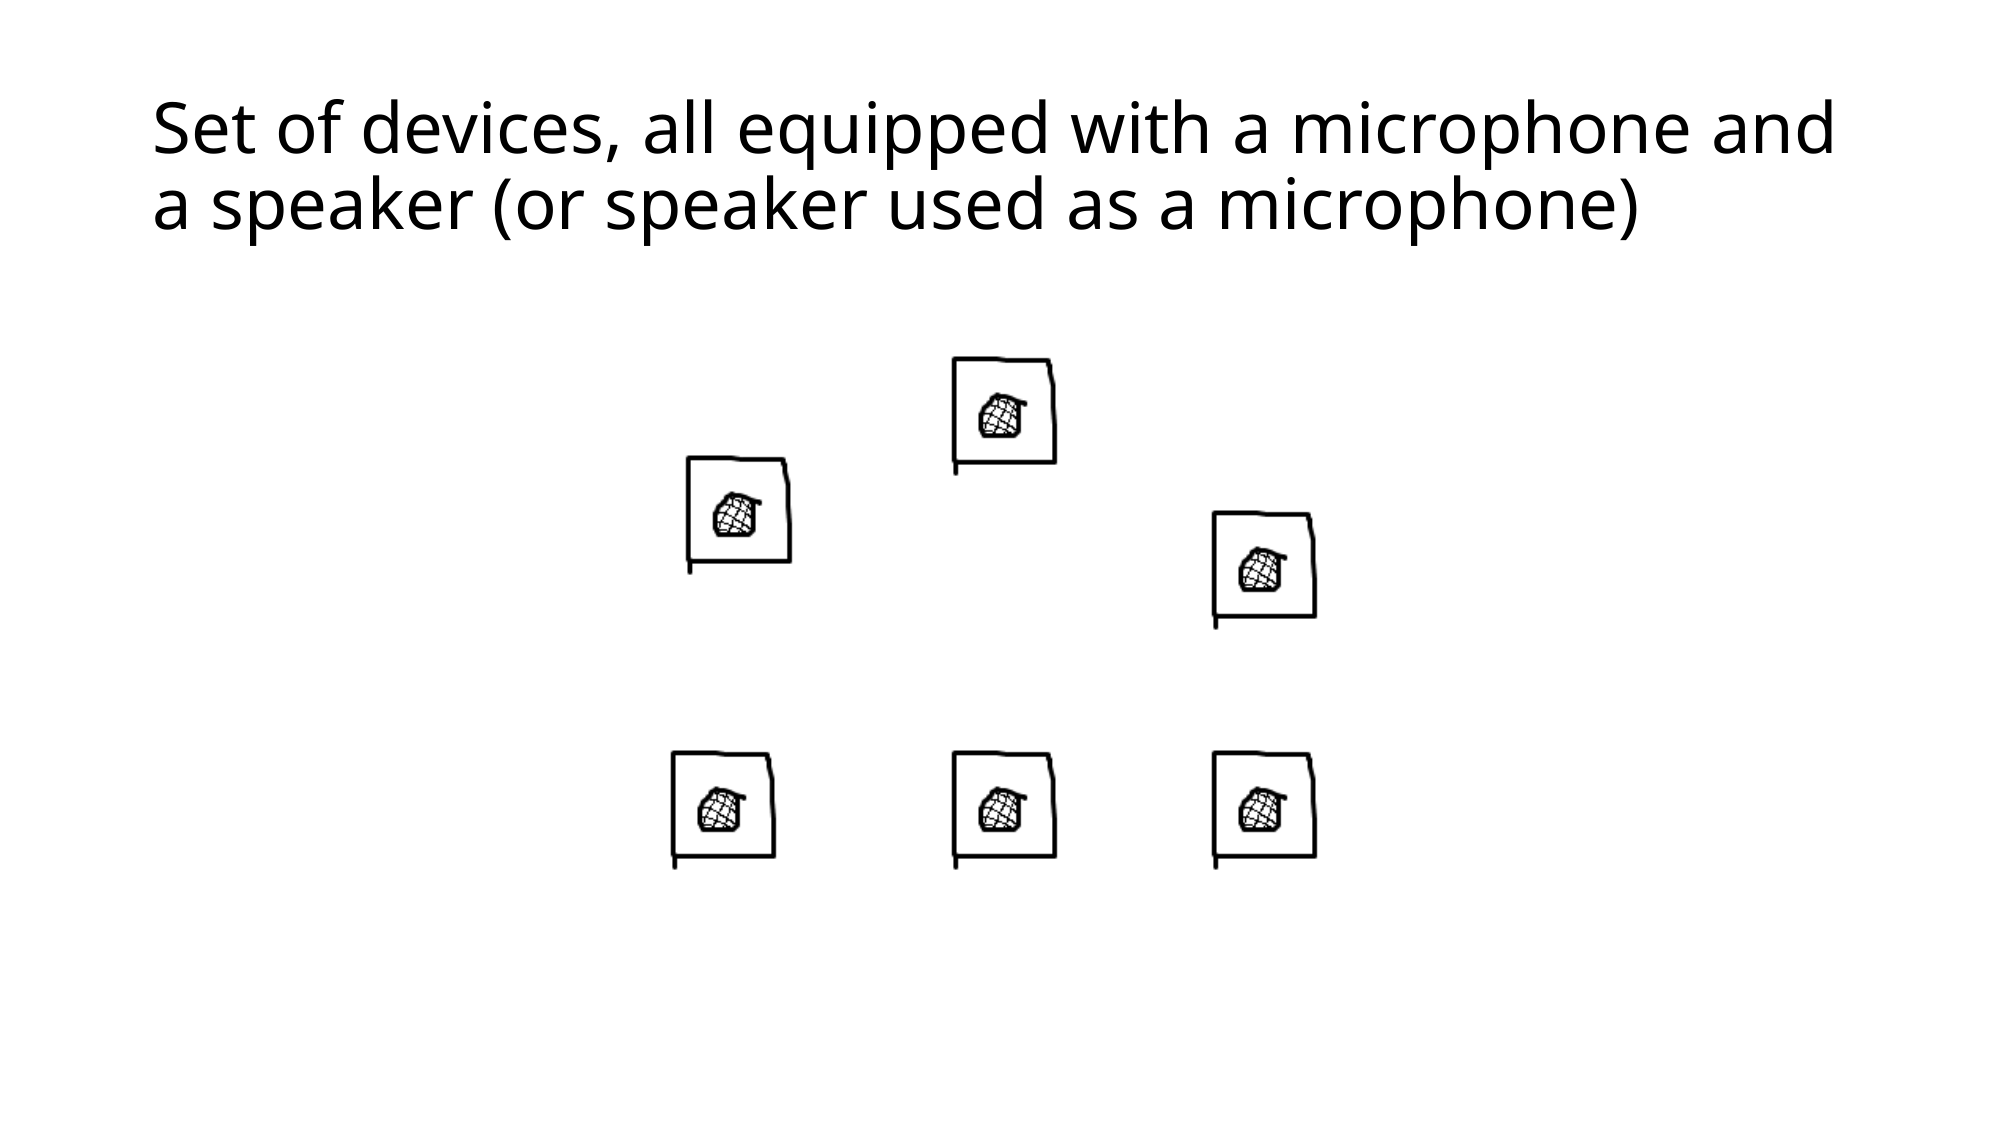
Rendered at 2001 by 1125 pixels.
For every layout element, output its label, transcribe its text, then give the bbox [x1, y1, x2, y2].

picture [1198, 492, 1322, 633]
picture [1198, 732, 1322, 873]
picture [938, 732, 1062, 873]
picture [672, 437, 797, 578]
picture [657, 732, 781, 873]
title Set of devices, all equipped with a microphone and a speaker (or speaker used as a microphone) [137, 59, 1863, 278]
picture [938, 338, 1062, 479]
